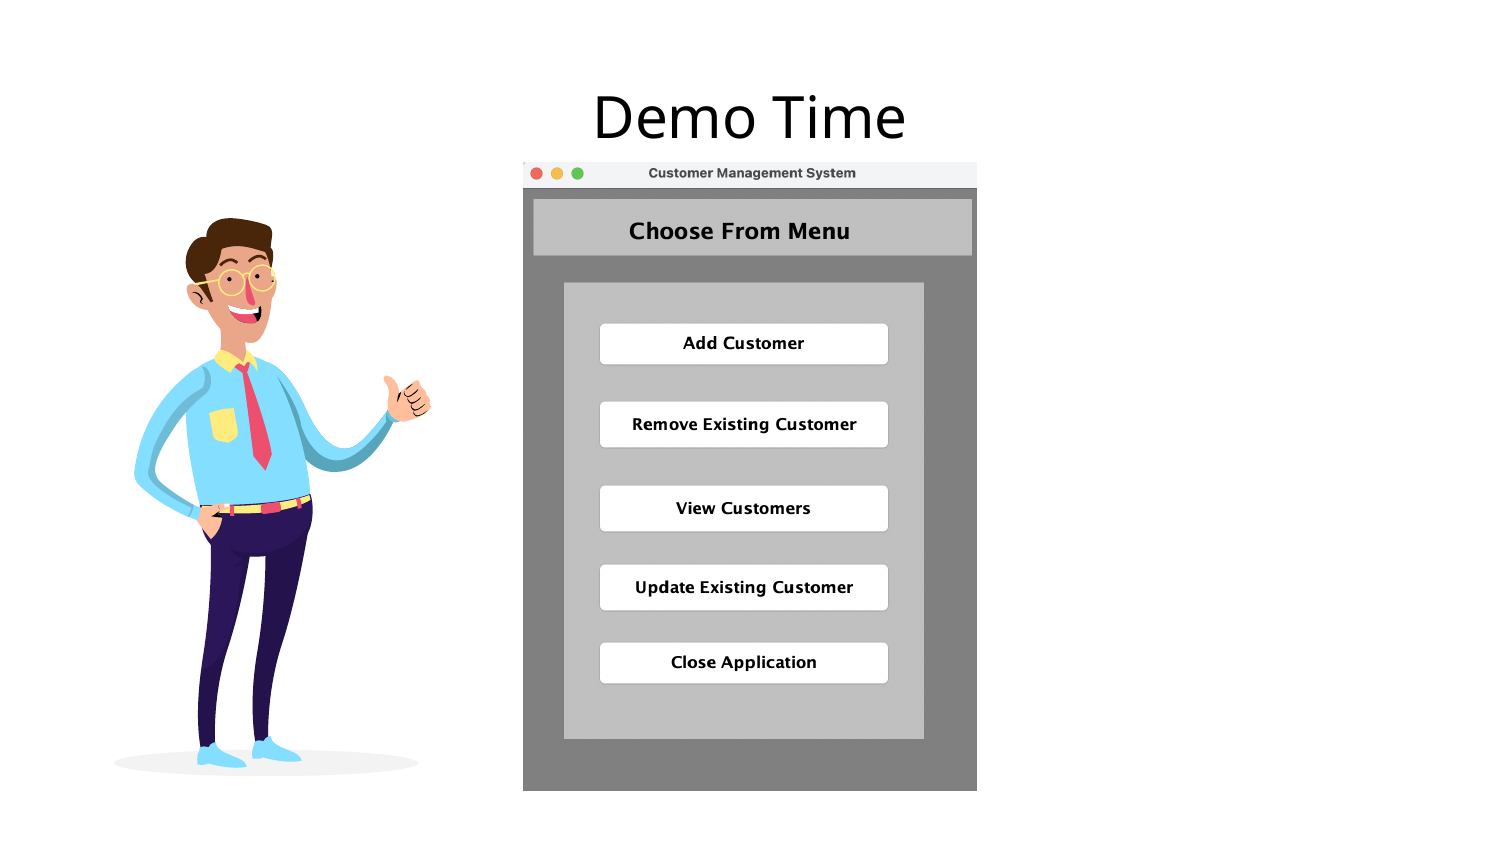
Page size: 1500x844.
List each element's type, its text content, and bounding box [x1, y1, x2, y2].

picture [522, 161, 978, 791]
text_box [113, 217, 432, 777]
title Demo Time [75, 68, 1425, 163]
